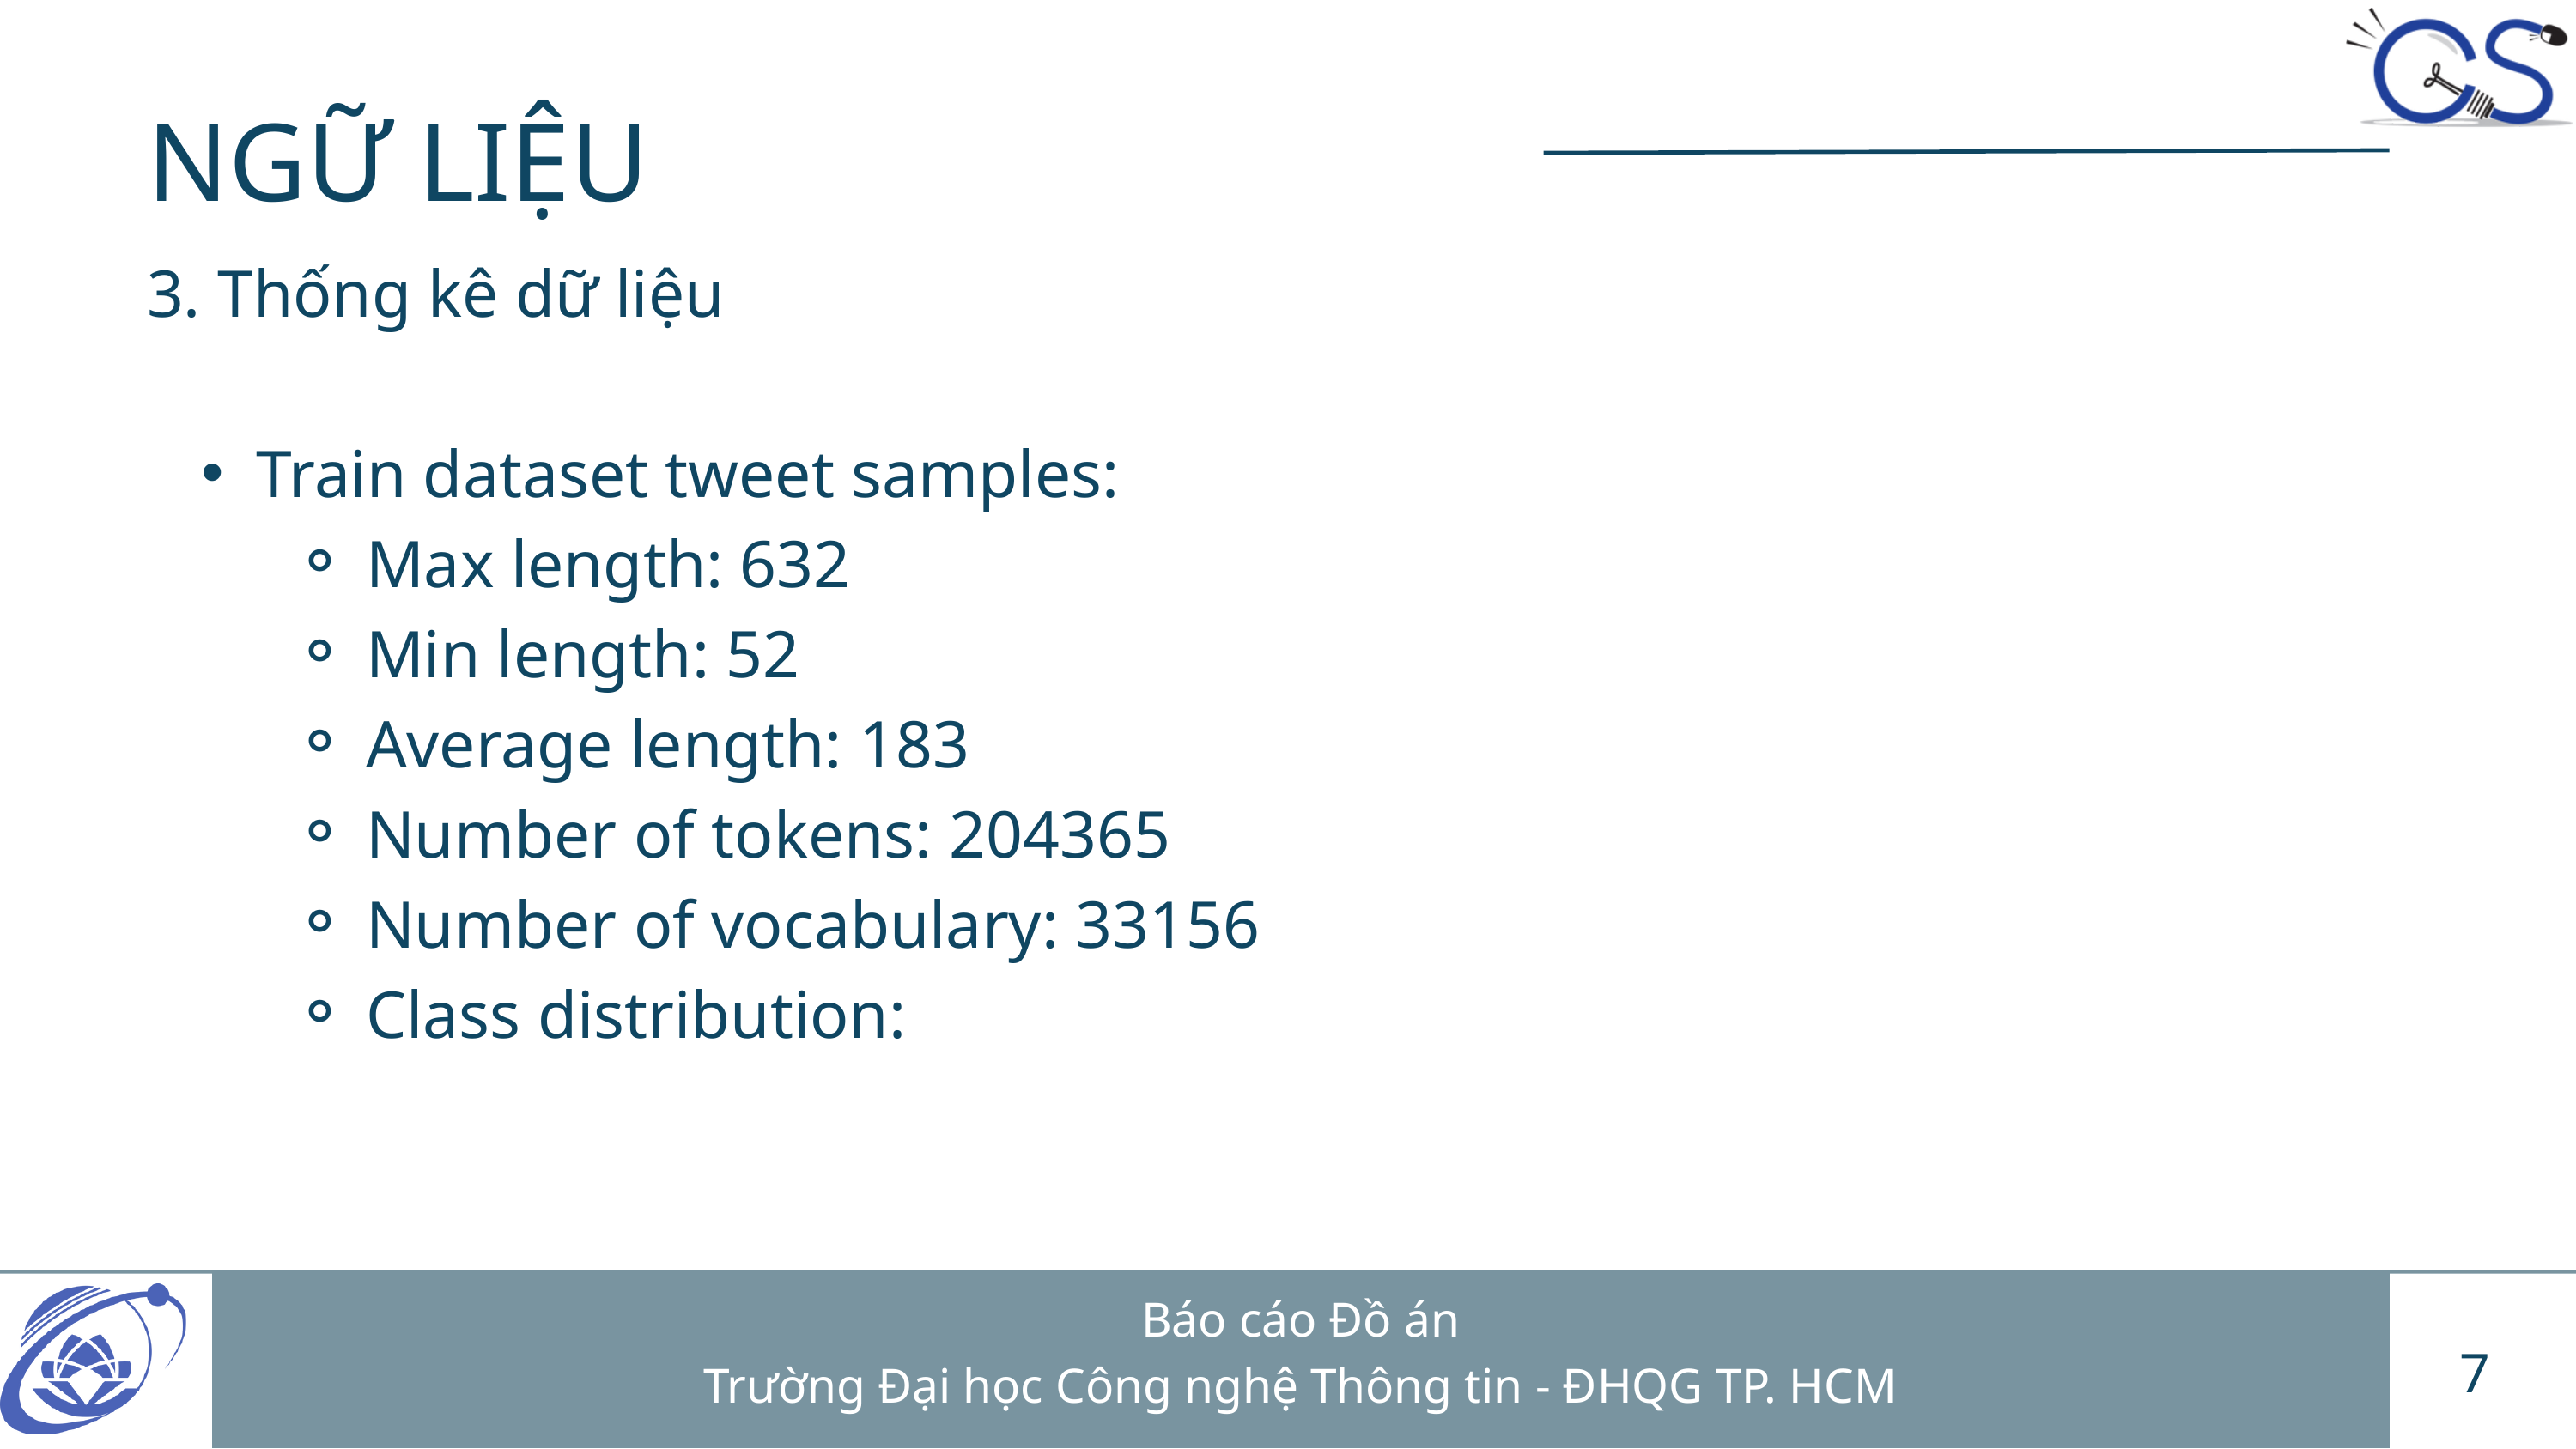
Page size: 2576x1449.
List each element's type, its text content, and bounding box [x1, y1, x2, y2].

text_box NGỮ LIỆU [147, 72, 1544, 223]
text_box 7 [2459, 1313, 2490, 1404]
text_box [0, 1283, 186, 1434]
text_box [2346, 8, 2573, 169]
text_box 3. Thống kê dữ liệu Train dataset tweet samples: Max length: 632 Min length: 52 Average length: 183 Number of tokens: 204365 Number of vocabulary: 33156 Class distribution: [147, 239, 2460, 1052]
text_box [211, 1269, 2390, 1449]
